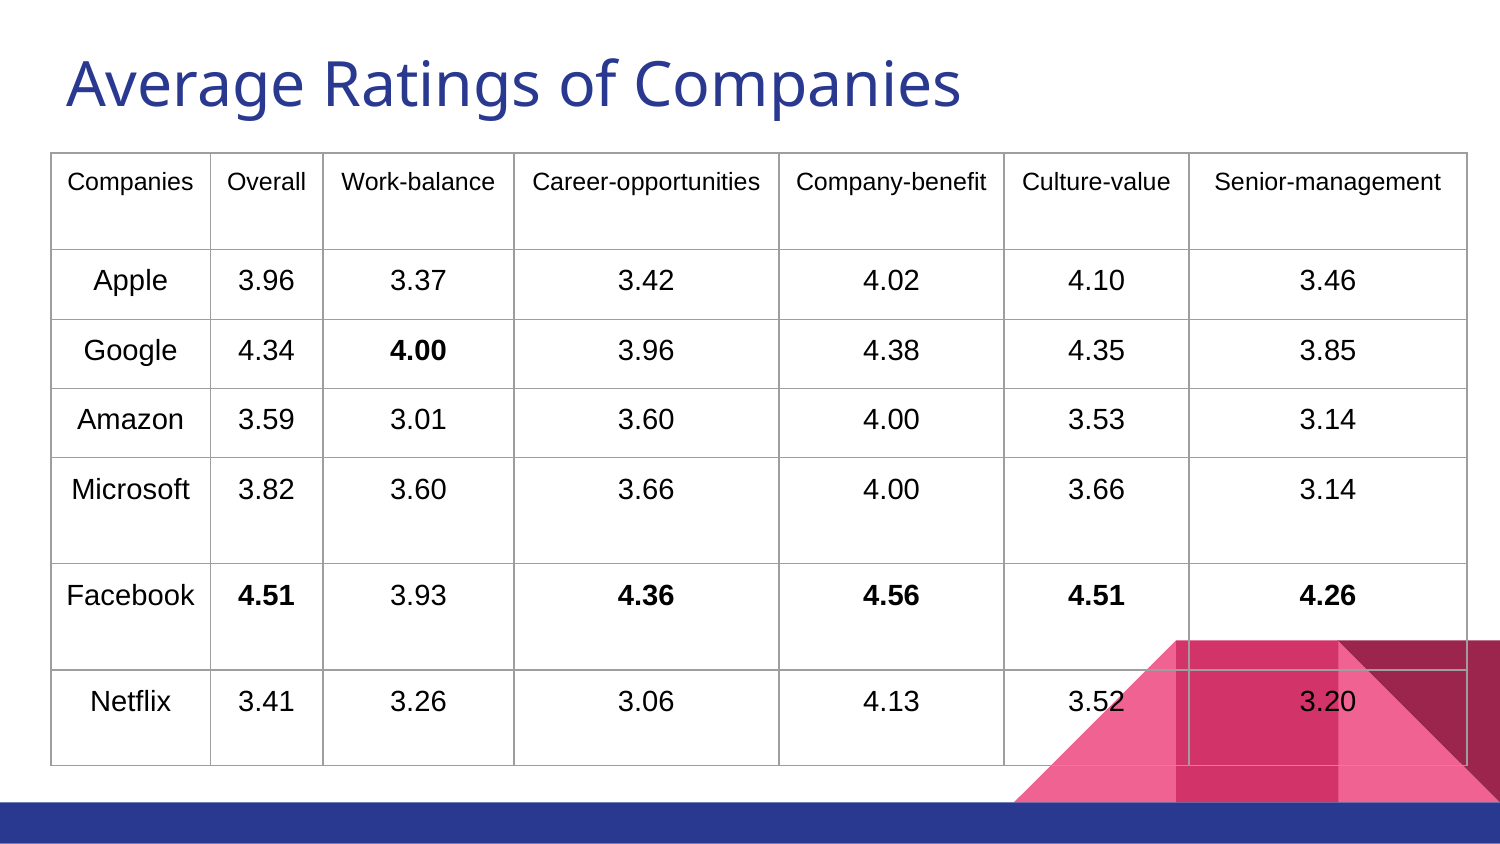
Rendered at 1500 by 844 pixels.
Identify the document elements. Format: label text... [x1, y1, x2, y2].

table_cell 3.06 [515, 671, 778, 765]
table_cell 3.14 [1190, 389, 1466, 457]
table_cell 3.66 [515, 458, 778, 563]
table_cell 4.38 [780, 320, 1003, 388]
table_cell Amazon [52, 389, 210, 457]
table_header Career-opportunities [515, 154, 778, 249]
table_cell Google [52, 320, 210, 388]
table_cell 4.02 [780, 250, 1003, 319]
table_cell 4.10 [1005, 250, 1188, 319]
table_cell 4.13 [780, 671, 1003, 765]
table_cell 4.56 [780, 564, 1003, 669]
table_cell 4.34 [211, 320, 322, 388]
table_cell Apple [52, 250, 210, 319]
table_cell 3.59 [211, 389, 322, 457]
table_cell 3.52 [1005, 671, 1188, 765]
table_cell 4.35 [1005, 320, 1188, 388]
table_header Culture-value [1005, 154, 1188, 249]
table_header Work-balance [324, 154, 513, 249]
table_cell 3.60 [515, 389, 778, 457]
table_cell 3.14 [1190, 458, 1466, 563]
table_cell 3.82 [211, 458, 322, 563]
table_cell 3.20 [1190, 671, 1466, 765]
table_cell 4.36 [515, 564, 778, 669]
table_cell 3.93 [324, 564, 513, 669]
table_cell 3.01 [324, 389, 513, 457]
table_cell 4.51 [1005, 564, 1188, 669]
table_cell 3.96 [515, 320, 778, 388]
table_header Senior-management [1190, 154, 1466, 249]
table_cell Netflix [52, 671, 210, 765]
table_header Company-benefit [780, 154, 1003, 249]
table_cell 3.42 [515, 250, 778, 319]
table_cell 3.85 [1190, 320, 1466, 388]
table_header Overall [211, 154, 322, 249]
table_cell 3.53 [1005, 389, 1188, 457]
table_header Companies [52, 154, 210, 249]
table_cell 4.51 [211, 564, 322, 669]
table_cell 3.26 [324, 671, 513, 765]
table_cell 4.00 [780, 458, 1003, 563]
table_cell 3.41 [211, 671, 322, 765]
table_cell 3.60 [324, 458, 513, 563]
table_cell 3.96 [211, 250, 322, 319]
table_cell Facebook [52, 564, 210, 669]
table_cell 4.26 [1190, 564, 1466, 669]
table_cell 3.37 [324, 250, 513, 319]
table_cell 4.00 [780, 389, 1003, 457]
table_cell 3.46 [1190, 250, 1466, 319]
title Average Ratings of Companies [51, 28, 1449, 129]
table_cell 3.66 [1005, 458, 1188, 563]
table_cell Microsoft [52, 458, 210, 563]
table_cell 4.00 [324, 320, 513, 388]
